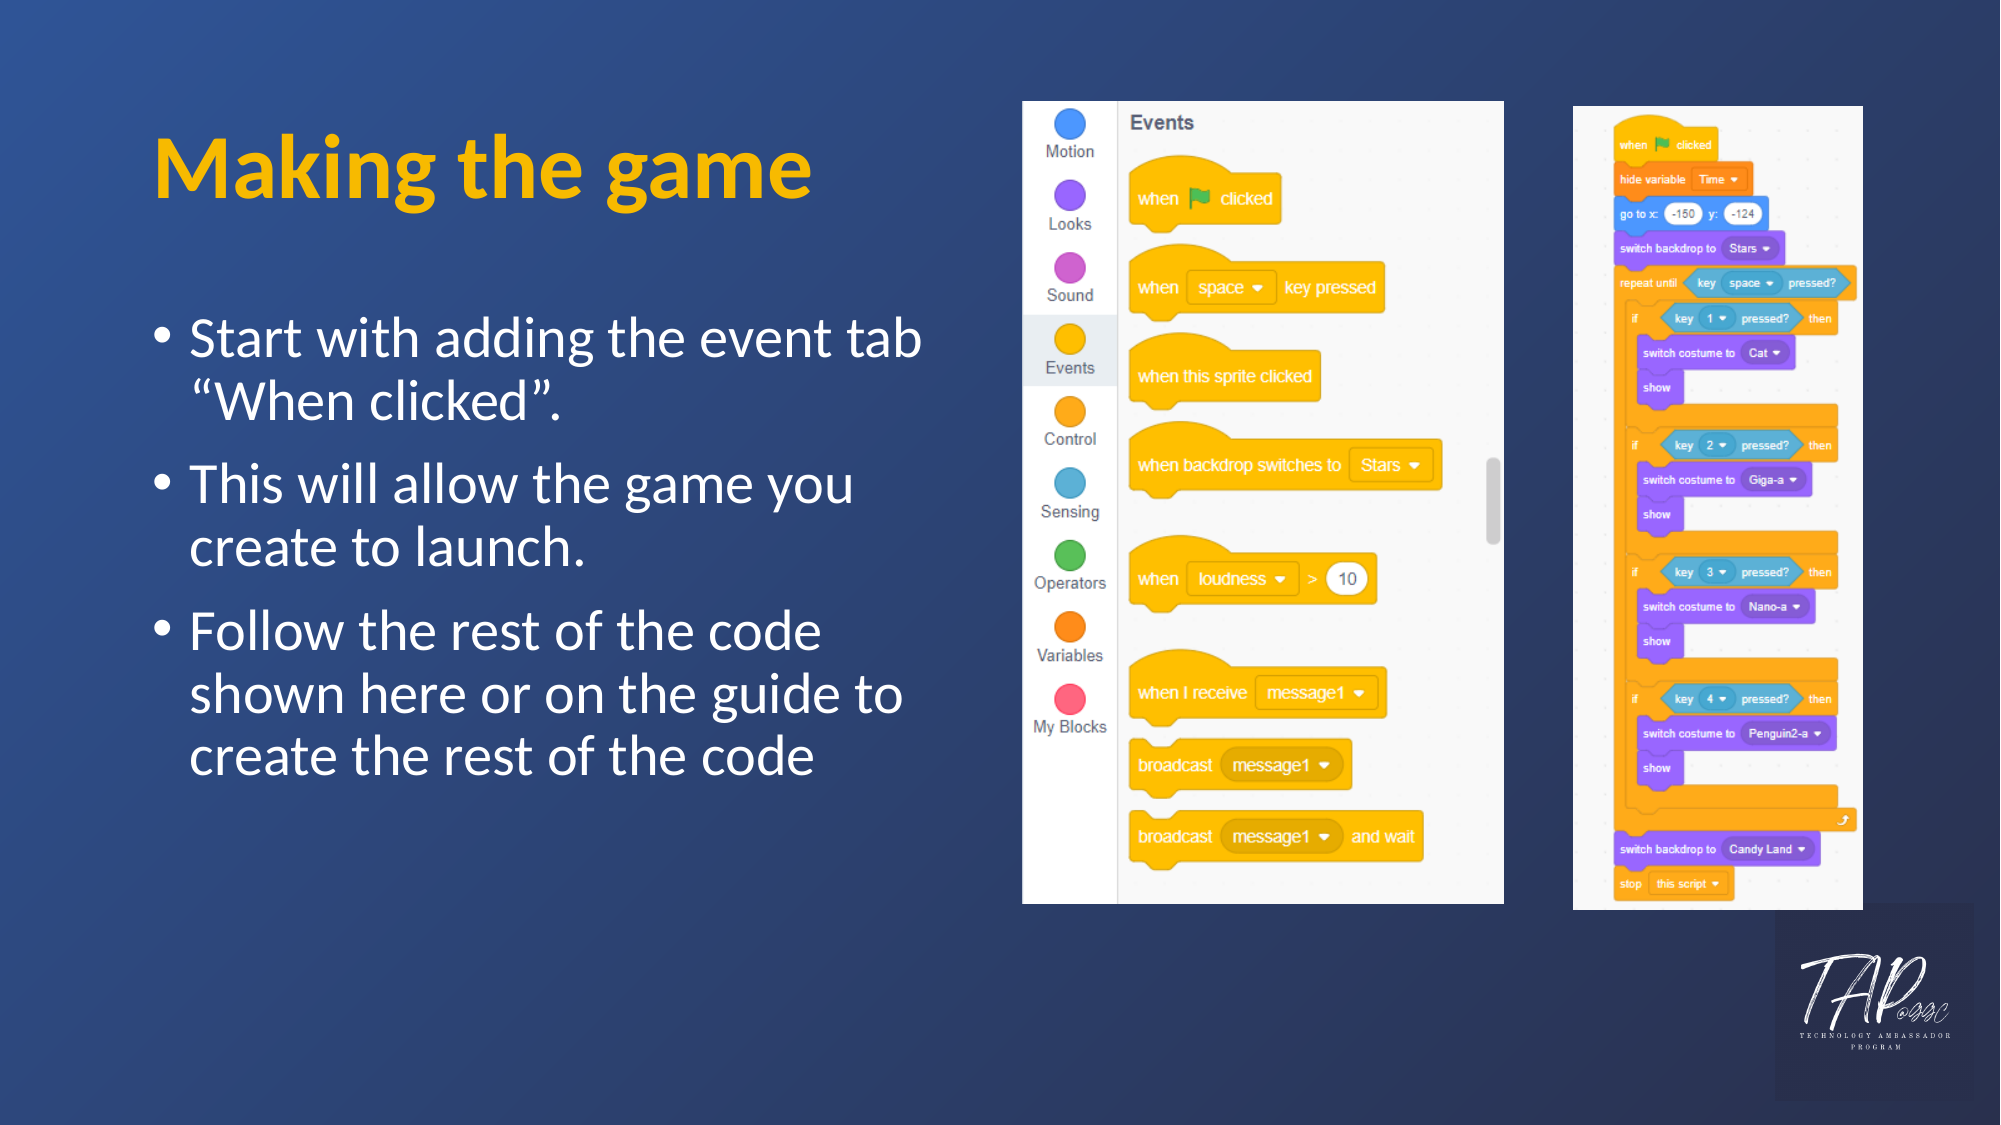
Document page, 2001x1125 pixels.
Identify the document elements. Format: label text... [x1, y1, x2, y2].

list Start with adding the event tab “When clicked”. This will allow the game you create to launch. Follow the rest of the code shown here or on the guide to create the rest of the code [137, 299, 988, 1014]
picture [1021, 100, 1504, 904]
title Making the game [137, 59, 1863, 278]
picture [1573, 106, 1974, 1102]
